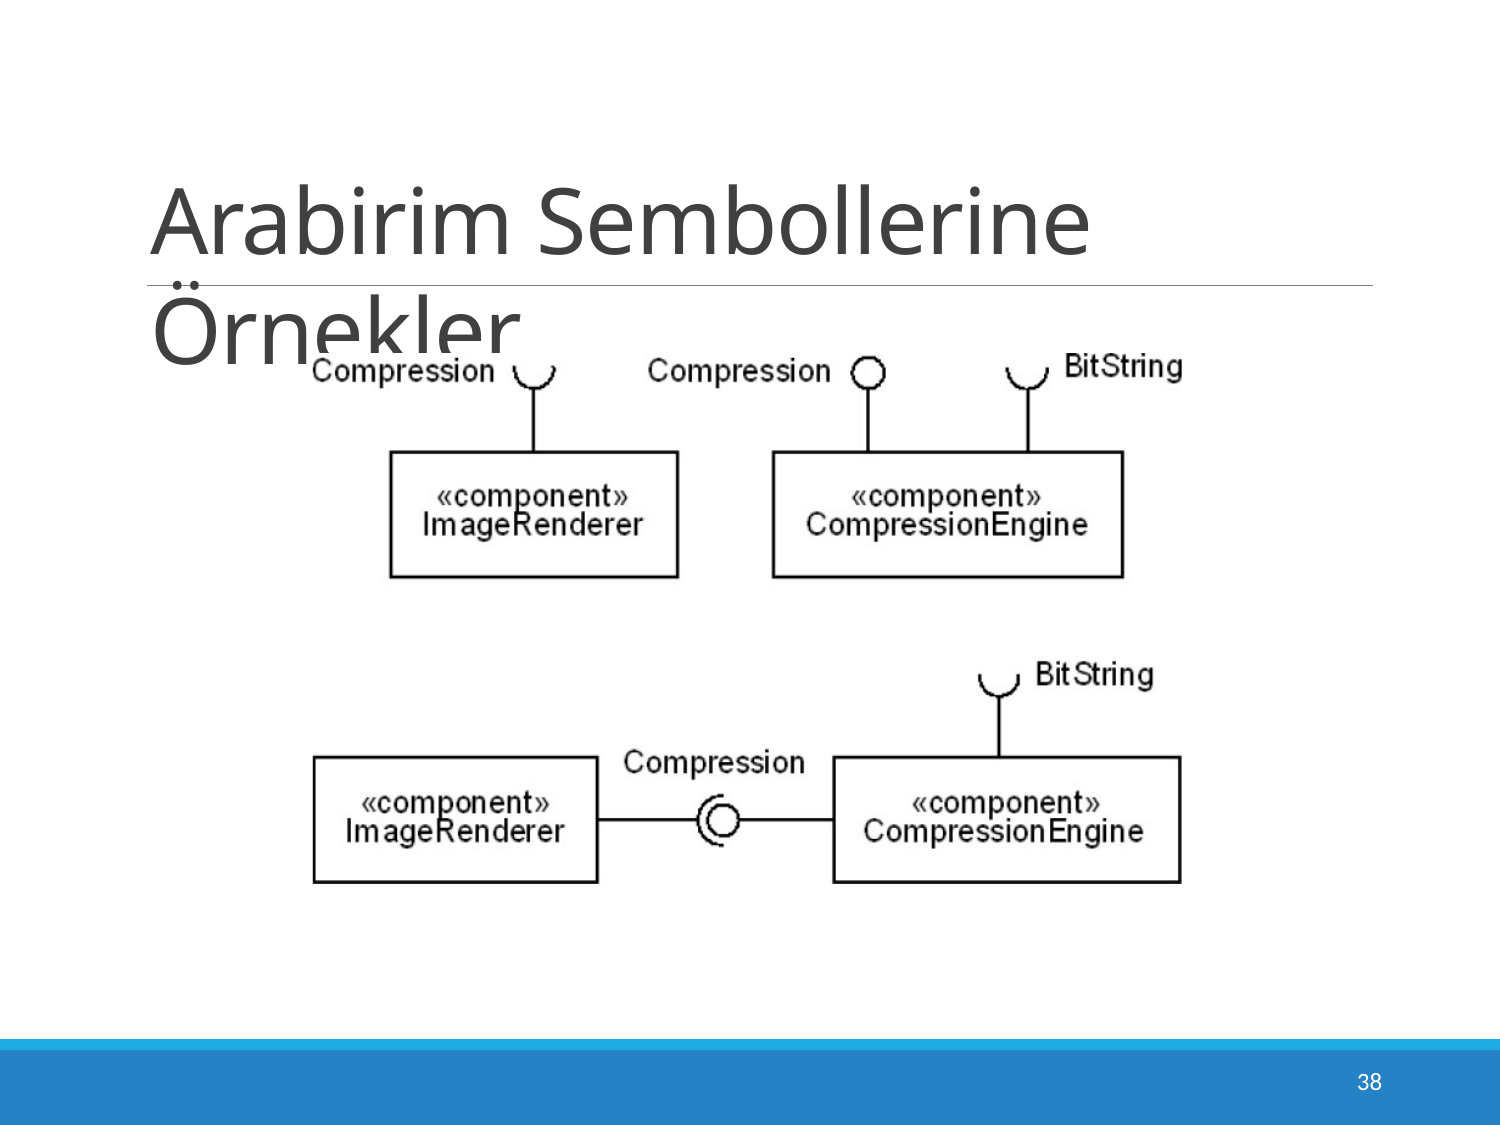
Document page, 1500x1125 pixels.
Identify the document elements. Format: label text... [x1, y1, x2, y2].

slide_number 52 [1338, 1069, 1386, 1125]
title Arabirim Sembollerine Örnekler [147, 160, 1287, 383]
text_box [312, 353, 1183, 884]
